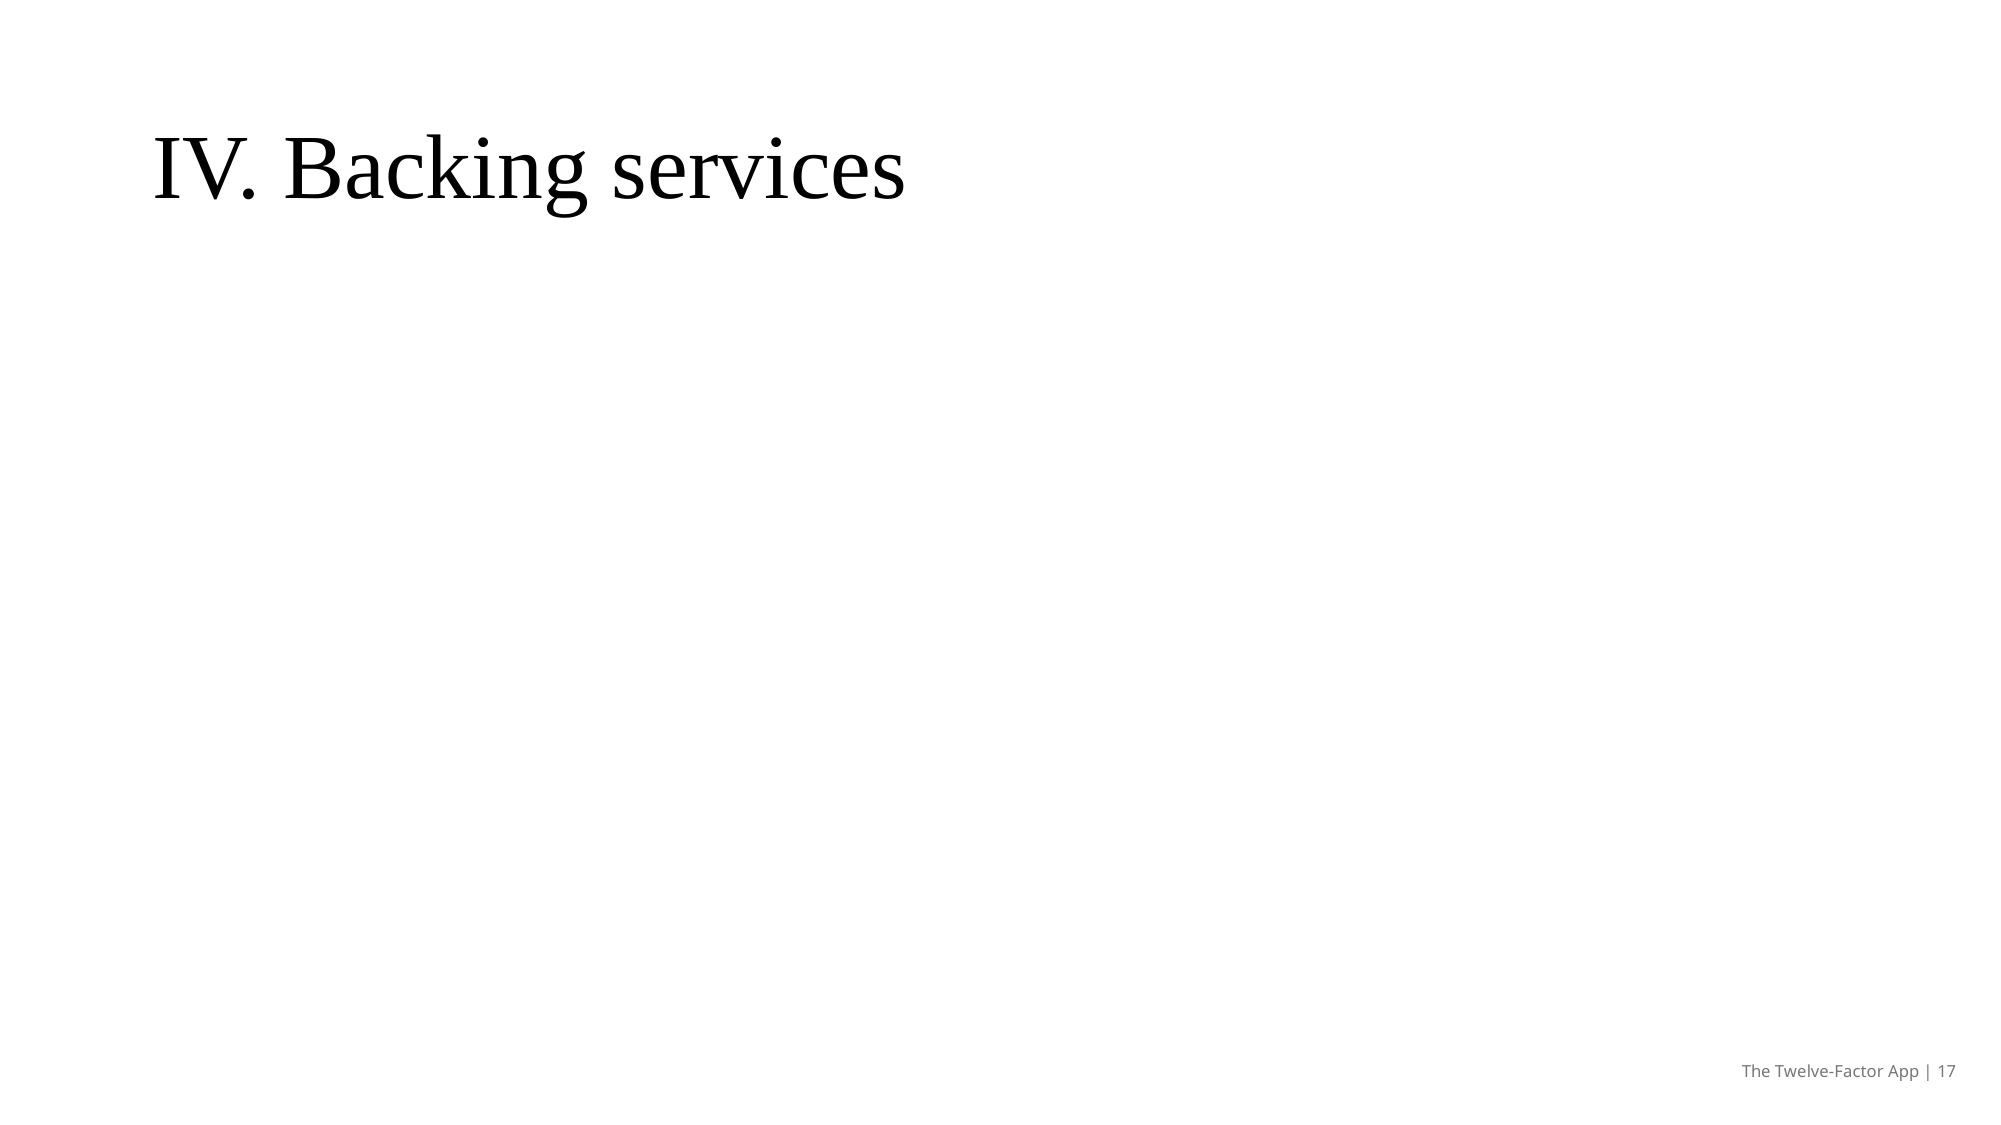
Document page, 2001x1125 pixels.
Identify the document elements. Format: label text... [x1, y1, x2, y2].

title IV. Backing services [137, 59, 1863, 278]
slide_number The Twelve-Factor App | 17 [1521, 1042, 1972, 1103]
